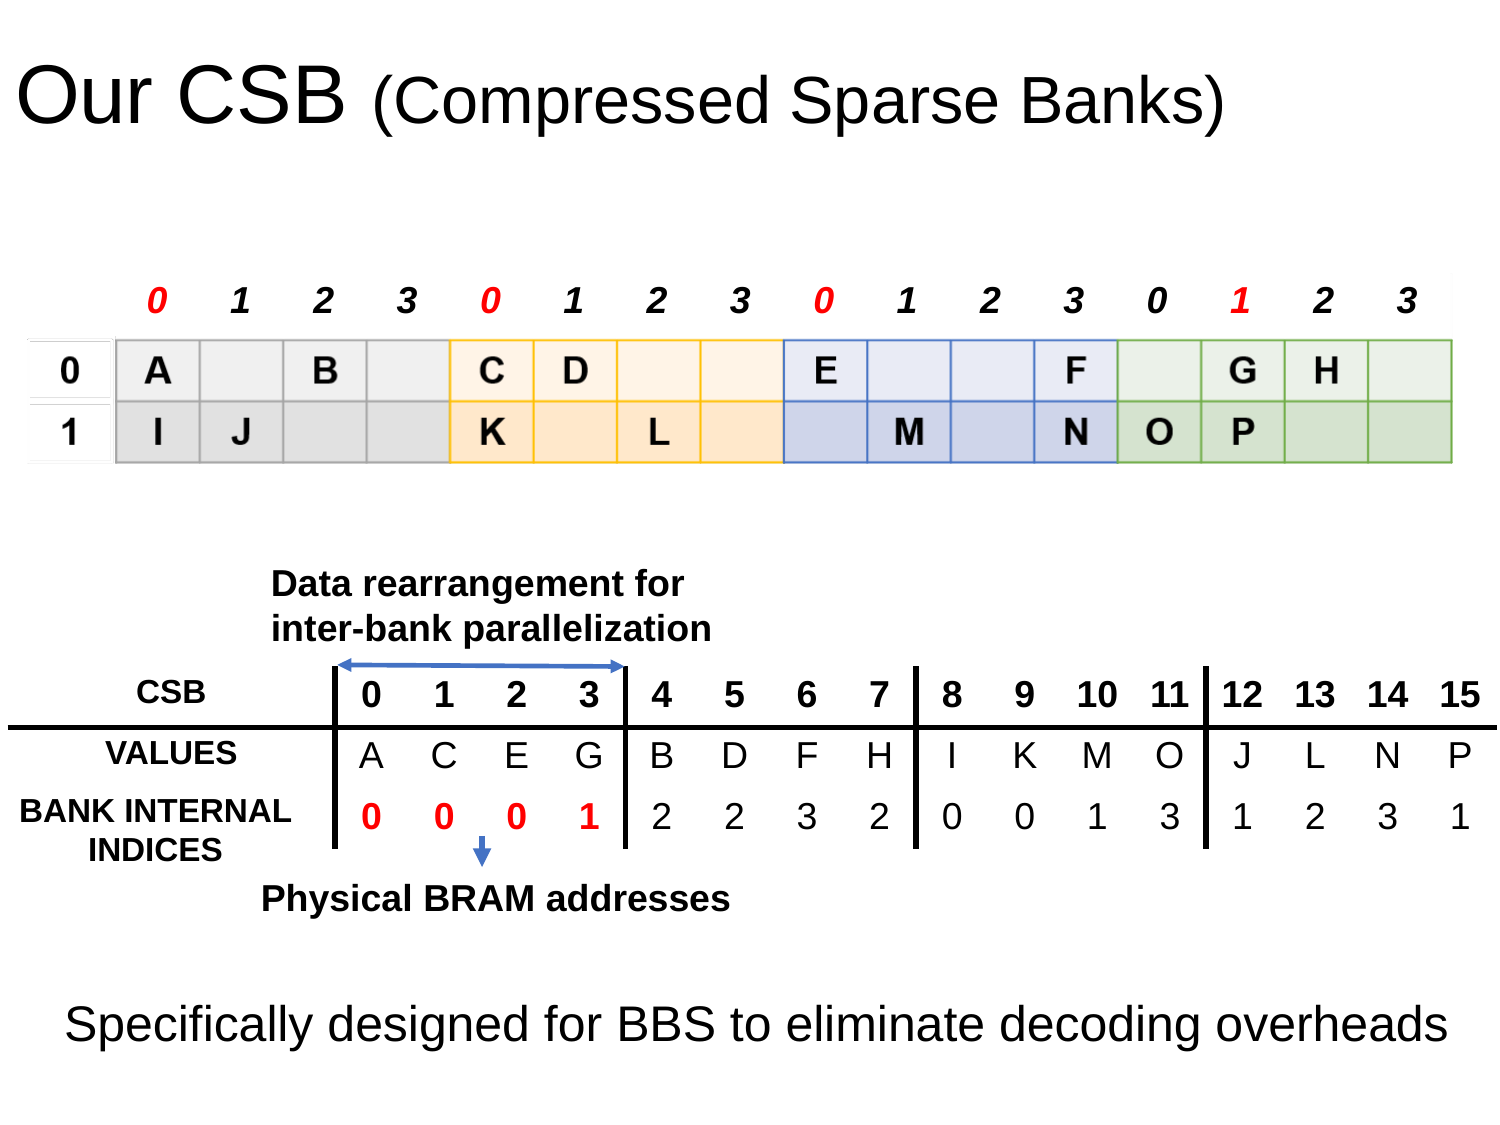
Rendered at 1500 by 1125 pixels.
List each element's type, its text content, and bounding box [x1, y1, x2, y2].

table_header 3 [553, 668, 623, 725]
table_header 4 [628, 666, 698, 725]
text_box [0, 781, 756, 927]
table_cell L [1279, 730, 1351, 788]
table_cell I [919, 730, 988, 788]
table_header 5 [698, 666, 771, 725]
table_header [8, 666, 332, 725]
table_cell A [338, 730, 408, 788]
table_cell N [1351, 730, 1424, 788]
table_cell 3 [771, 788, 843, 849]
table_cell 0 [408, 788, 480, 849]
table_cell B [628, 730, 698, 788]
table_cell 2 [698, 788, 771, 849]
table_cell D [698, 730, 771, 788]
table_cell C [408, 730, 480, 788]
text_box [256, 551, 749, 657]
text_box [49, 983, 1497, 1059]
table_cell 0 [338, 788, 408, 849]
table_cell E [480, 730, 553, 788]
table_header 2 [480, 669, 553, 725]
table_header 12 [1209, 666, 1279, 725]
table_header 14 [1351, 666, 1424, 725]
table_cell 1 [553, 788, 623, 849]
table_cell H [843, 730, 913, 788]
picture [27, 270, 1456, 477]
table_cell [8, 730, 332, 781]
table_cell 0 [480, 788, 553, 849]
table_cell J [1209, 730, 1279, 788]
table_header 6 [771, 666, 843, 725]
table_cell M [1061, 730, 1134, 788]
table_cell K [988, 730, 1061, 788]
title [0, 15, 1500, 179]
table_header 13 [1279, 666, 1351, 725]
table_cell F [771, 730, 843, 788]
table_cell G [553, 730, 623, 788]
table_cell 2 [843, 788, 913, 849]
table_header 1 [408, 668, 480, 725]
table_cell O [1134, 730, 1203, 788]
table_header 15 [1424, 666, 1497, 725]
table_header 10 [1061, 666, 1134, 725]
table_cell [919, 788, 1203, 849]
table_cell P [1424, 730, 1497, 788]
table_header 0 [338, 667, 408, 725]
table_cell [1209, 788, 1497, 849]
table_header 9 [988, 666, 1061, 725]
table_header 11 [1134, 666, 1203, 725]
table_cell 2 [628, 788, 698, 849]
table_header 7 [843, 666, 913, 725]
table_header 8 [919, 666, 988, 725]
